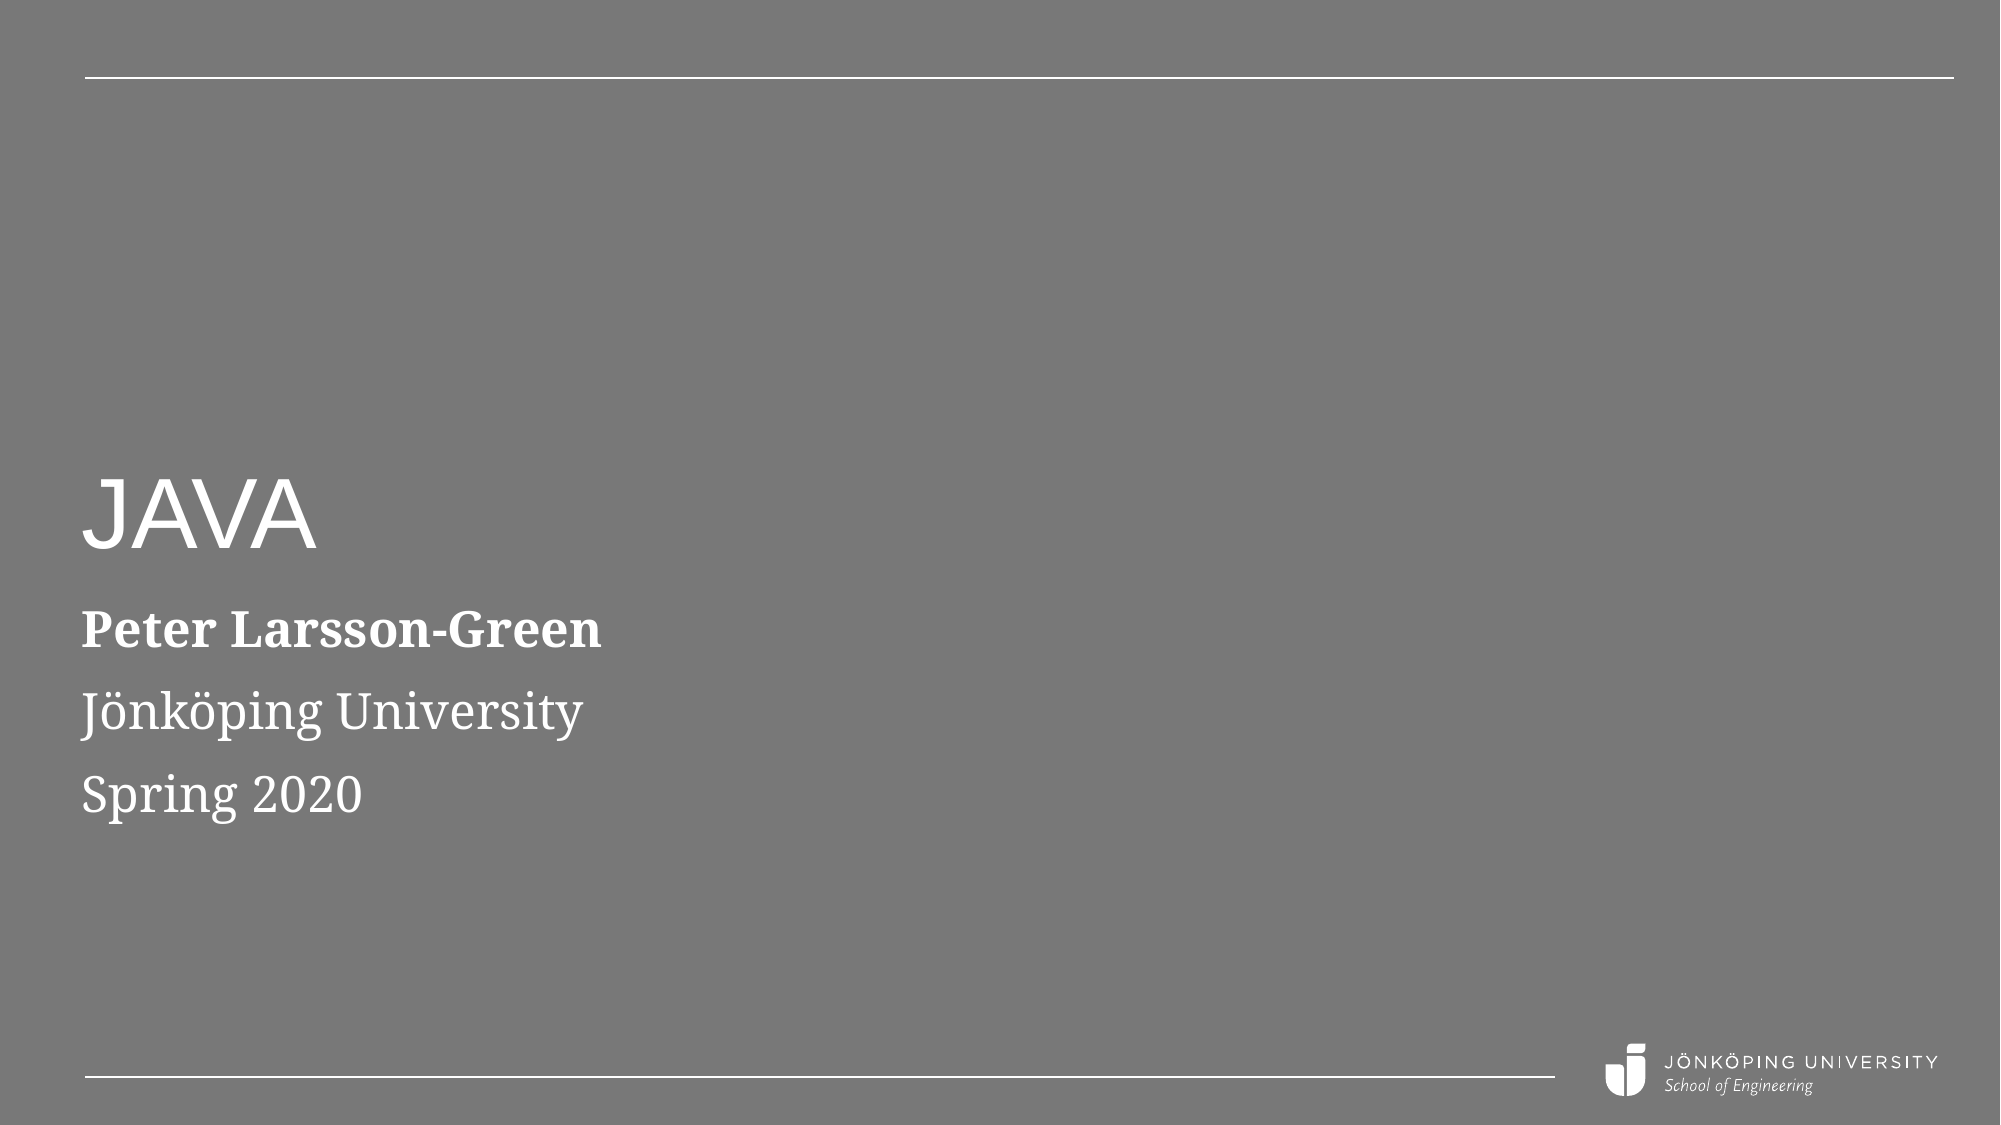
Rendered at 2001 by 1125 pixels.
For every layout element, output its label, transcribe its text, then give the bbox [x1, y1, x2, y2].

subtitle Peter Larsson-Green Jönköping University Spring 2020 [66, 590, 1954, 863]
title Java [66, 184, 1954, 576]
